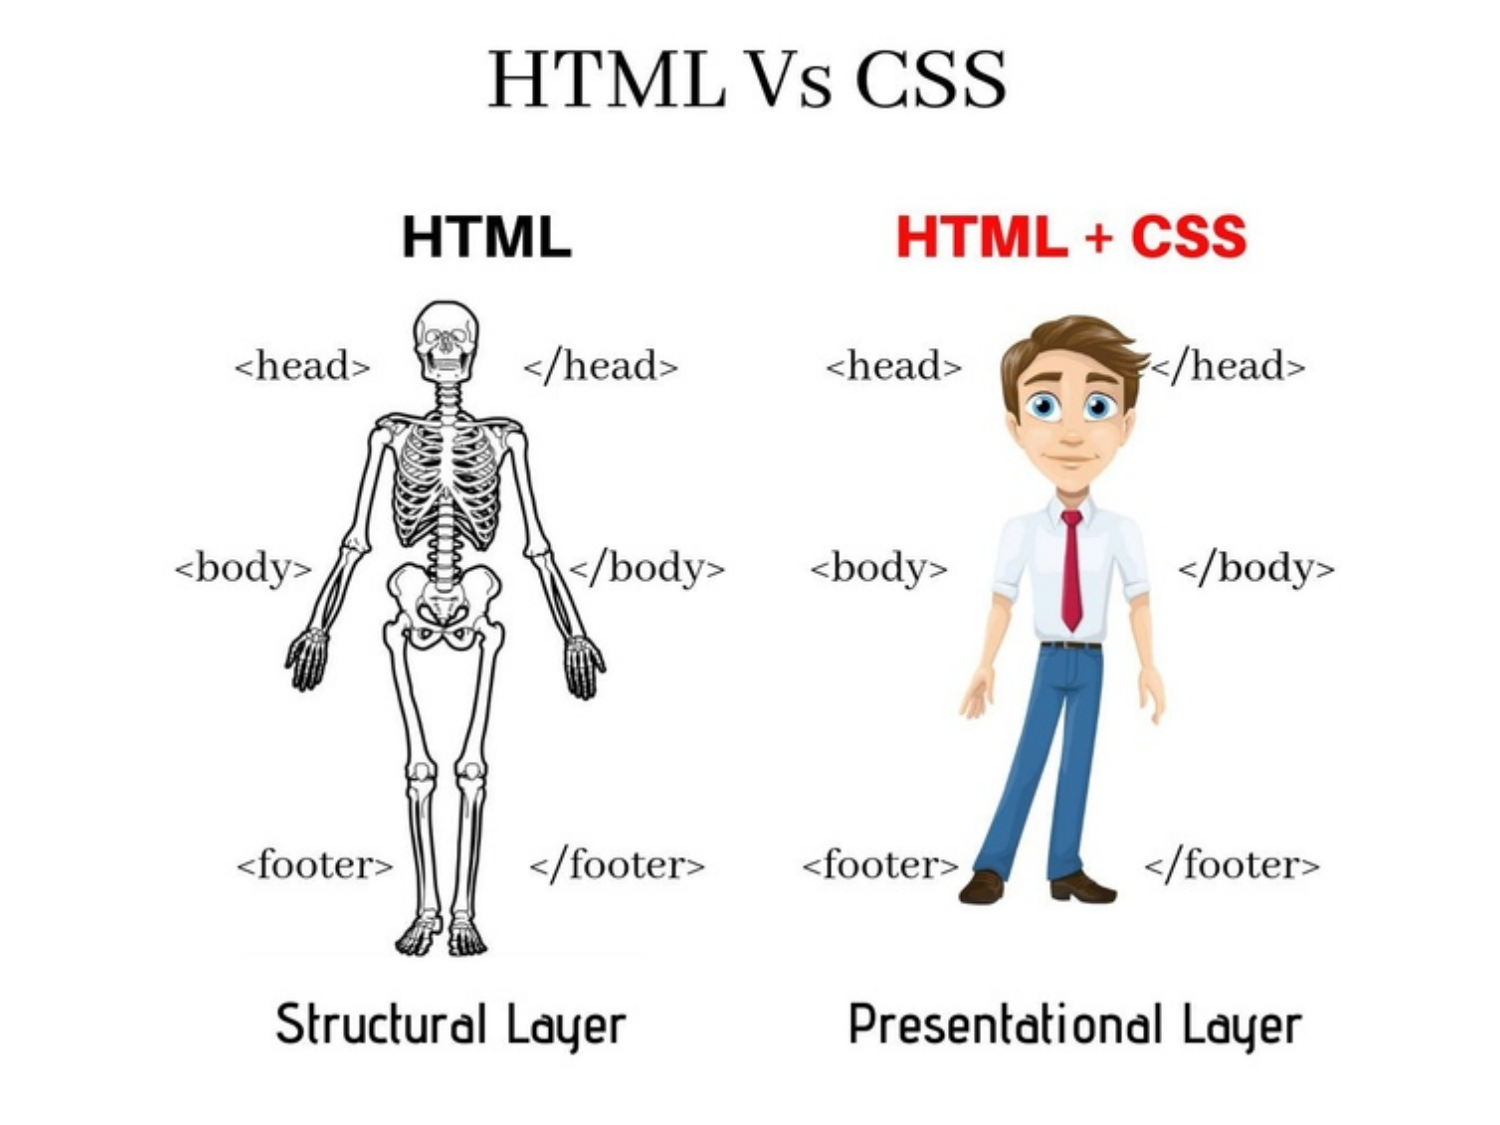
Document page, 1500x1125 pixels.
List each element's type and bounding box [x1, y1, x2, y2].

list [147, 18, 1349, 1109]
